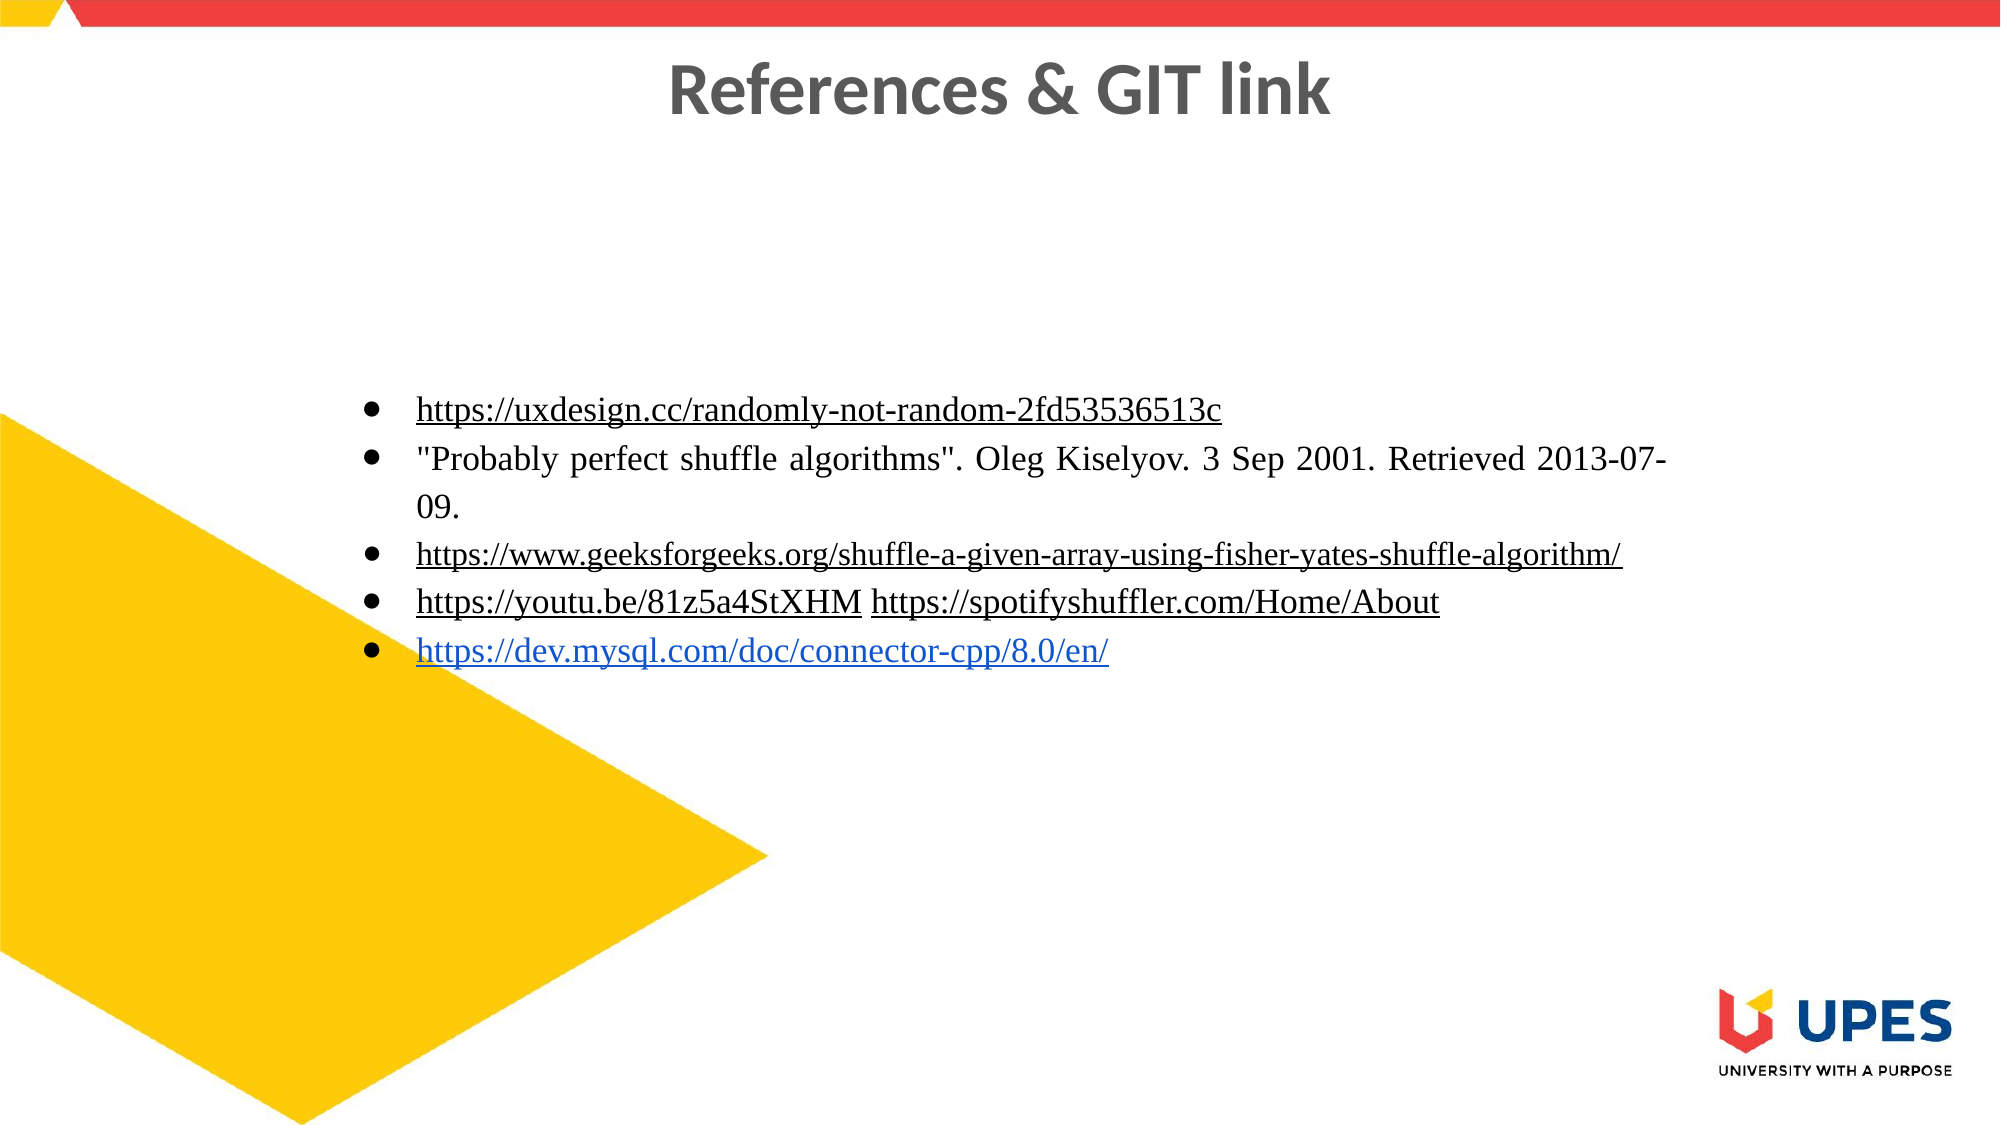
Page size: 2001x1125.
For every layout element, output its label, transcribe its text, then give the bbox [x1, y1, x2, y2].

picture [0, 0, 2001, 1125]
title References & GIT link [0, 38, 2000, 131]
text_box https://uxdesign.cc/randomly-not-random-2fd53536513c "Probably perfect shuffle algorithms". Oleg Kiselyov. 3 Sep 2001. Retrieved 2013-07-09. https://www.geeksforgeeks.org/shuffle-a-given-array-using-fisher-yates-shuffle-algorithm/ https://youtu.be/81z5a4StXHM https://spotifyshuffler.com/Home/About https://dev.mysql.com/doc/connector-cpp/8.0/en/ [326, 403, 1721, 602]
